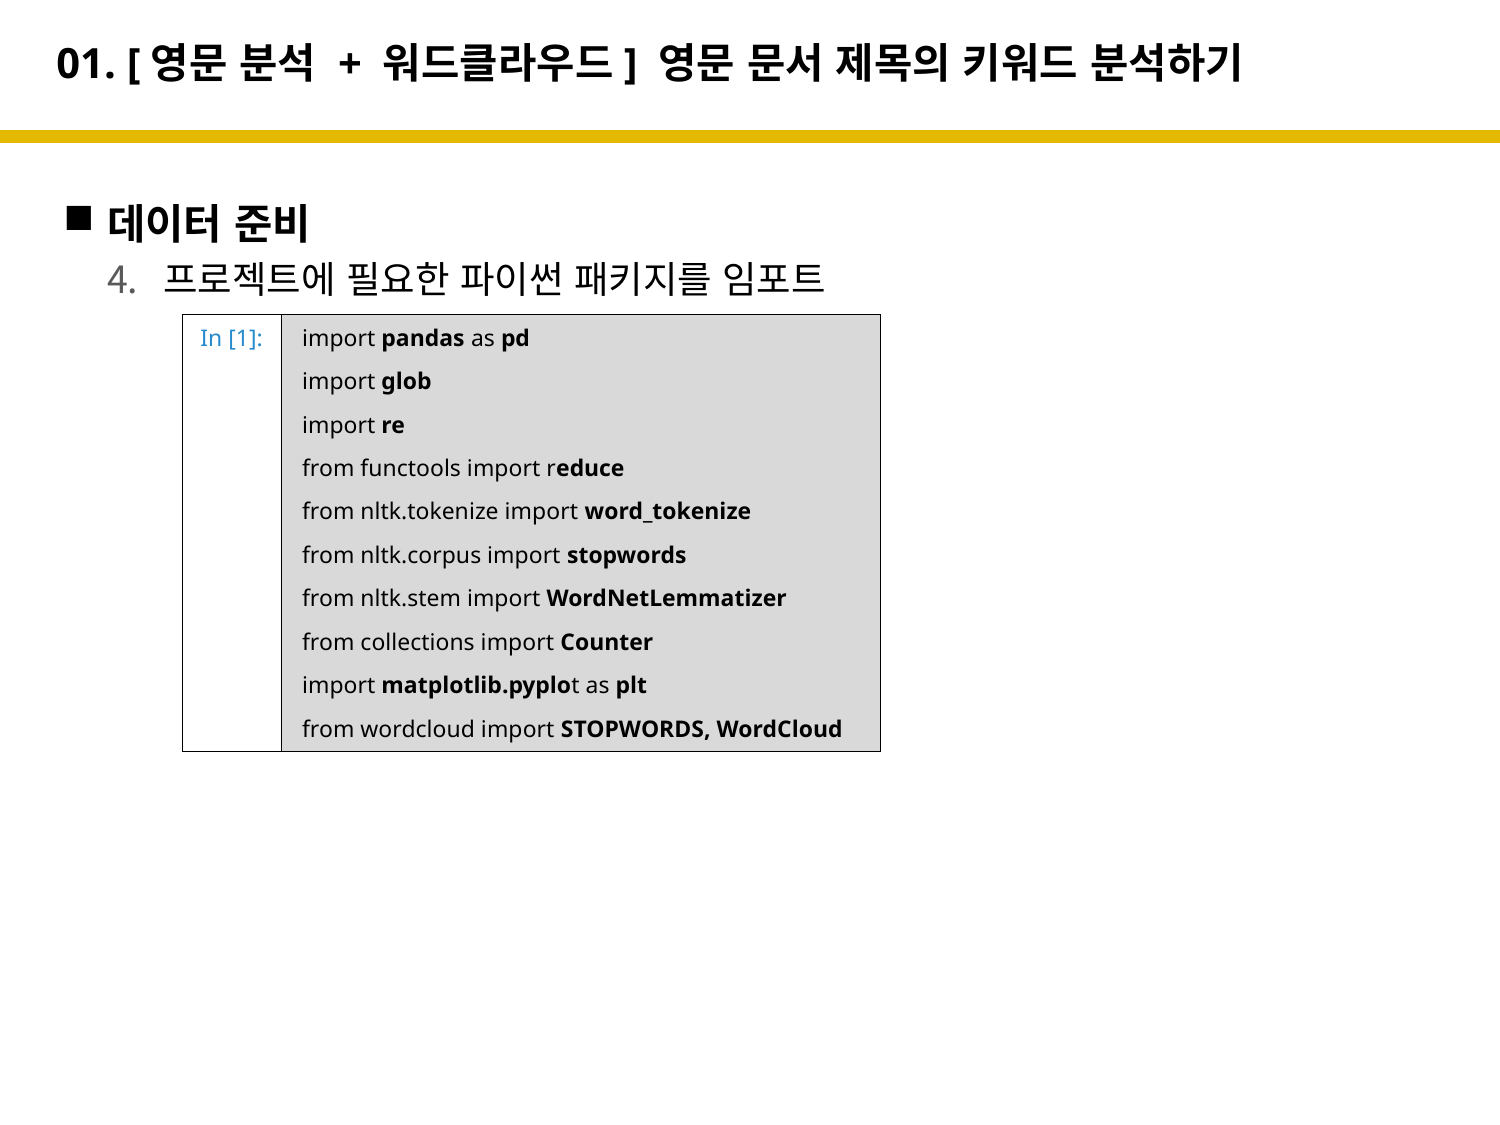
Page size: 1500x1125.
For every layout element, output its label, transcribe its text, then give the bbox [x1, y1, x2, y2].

table_header In [1]: [183, 315, 281, 751]
title 01. [영문 분석 + 워드클라우드] 영문 문서 제목의 키워드 분석하기 [41, 17, 1341, 107]
table_header import pandas as pd import glob import re from functools import reduce from nltk.tokenize import word_tokenize from nltk.corpus import stopwords from nltk.stem import WordNetLemmatizer from collections import Counter import matplotlib.pyplot as plt from wordcloud import STOPWORDS, WordCloud [282, 315, 880, 751]
list 데이터 준비 프로젝트에 필요한 파이썬 패키지를 임포트 [48, 165, 1467, 1064]
